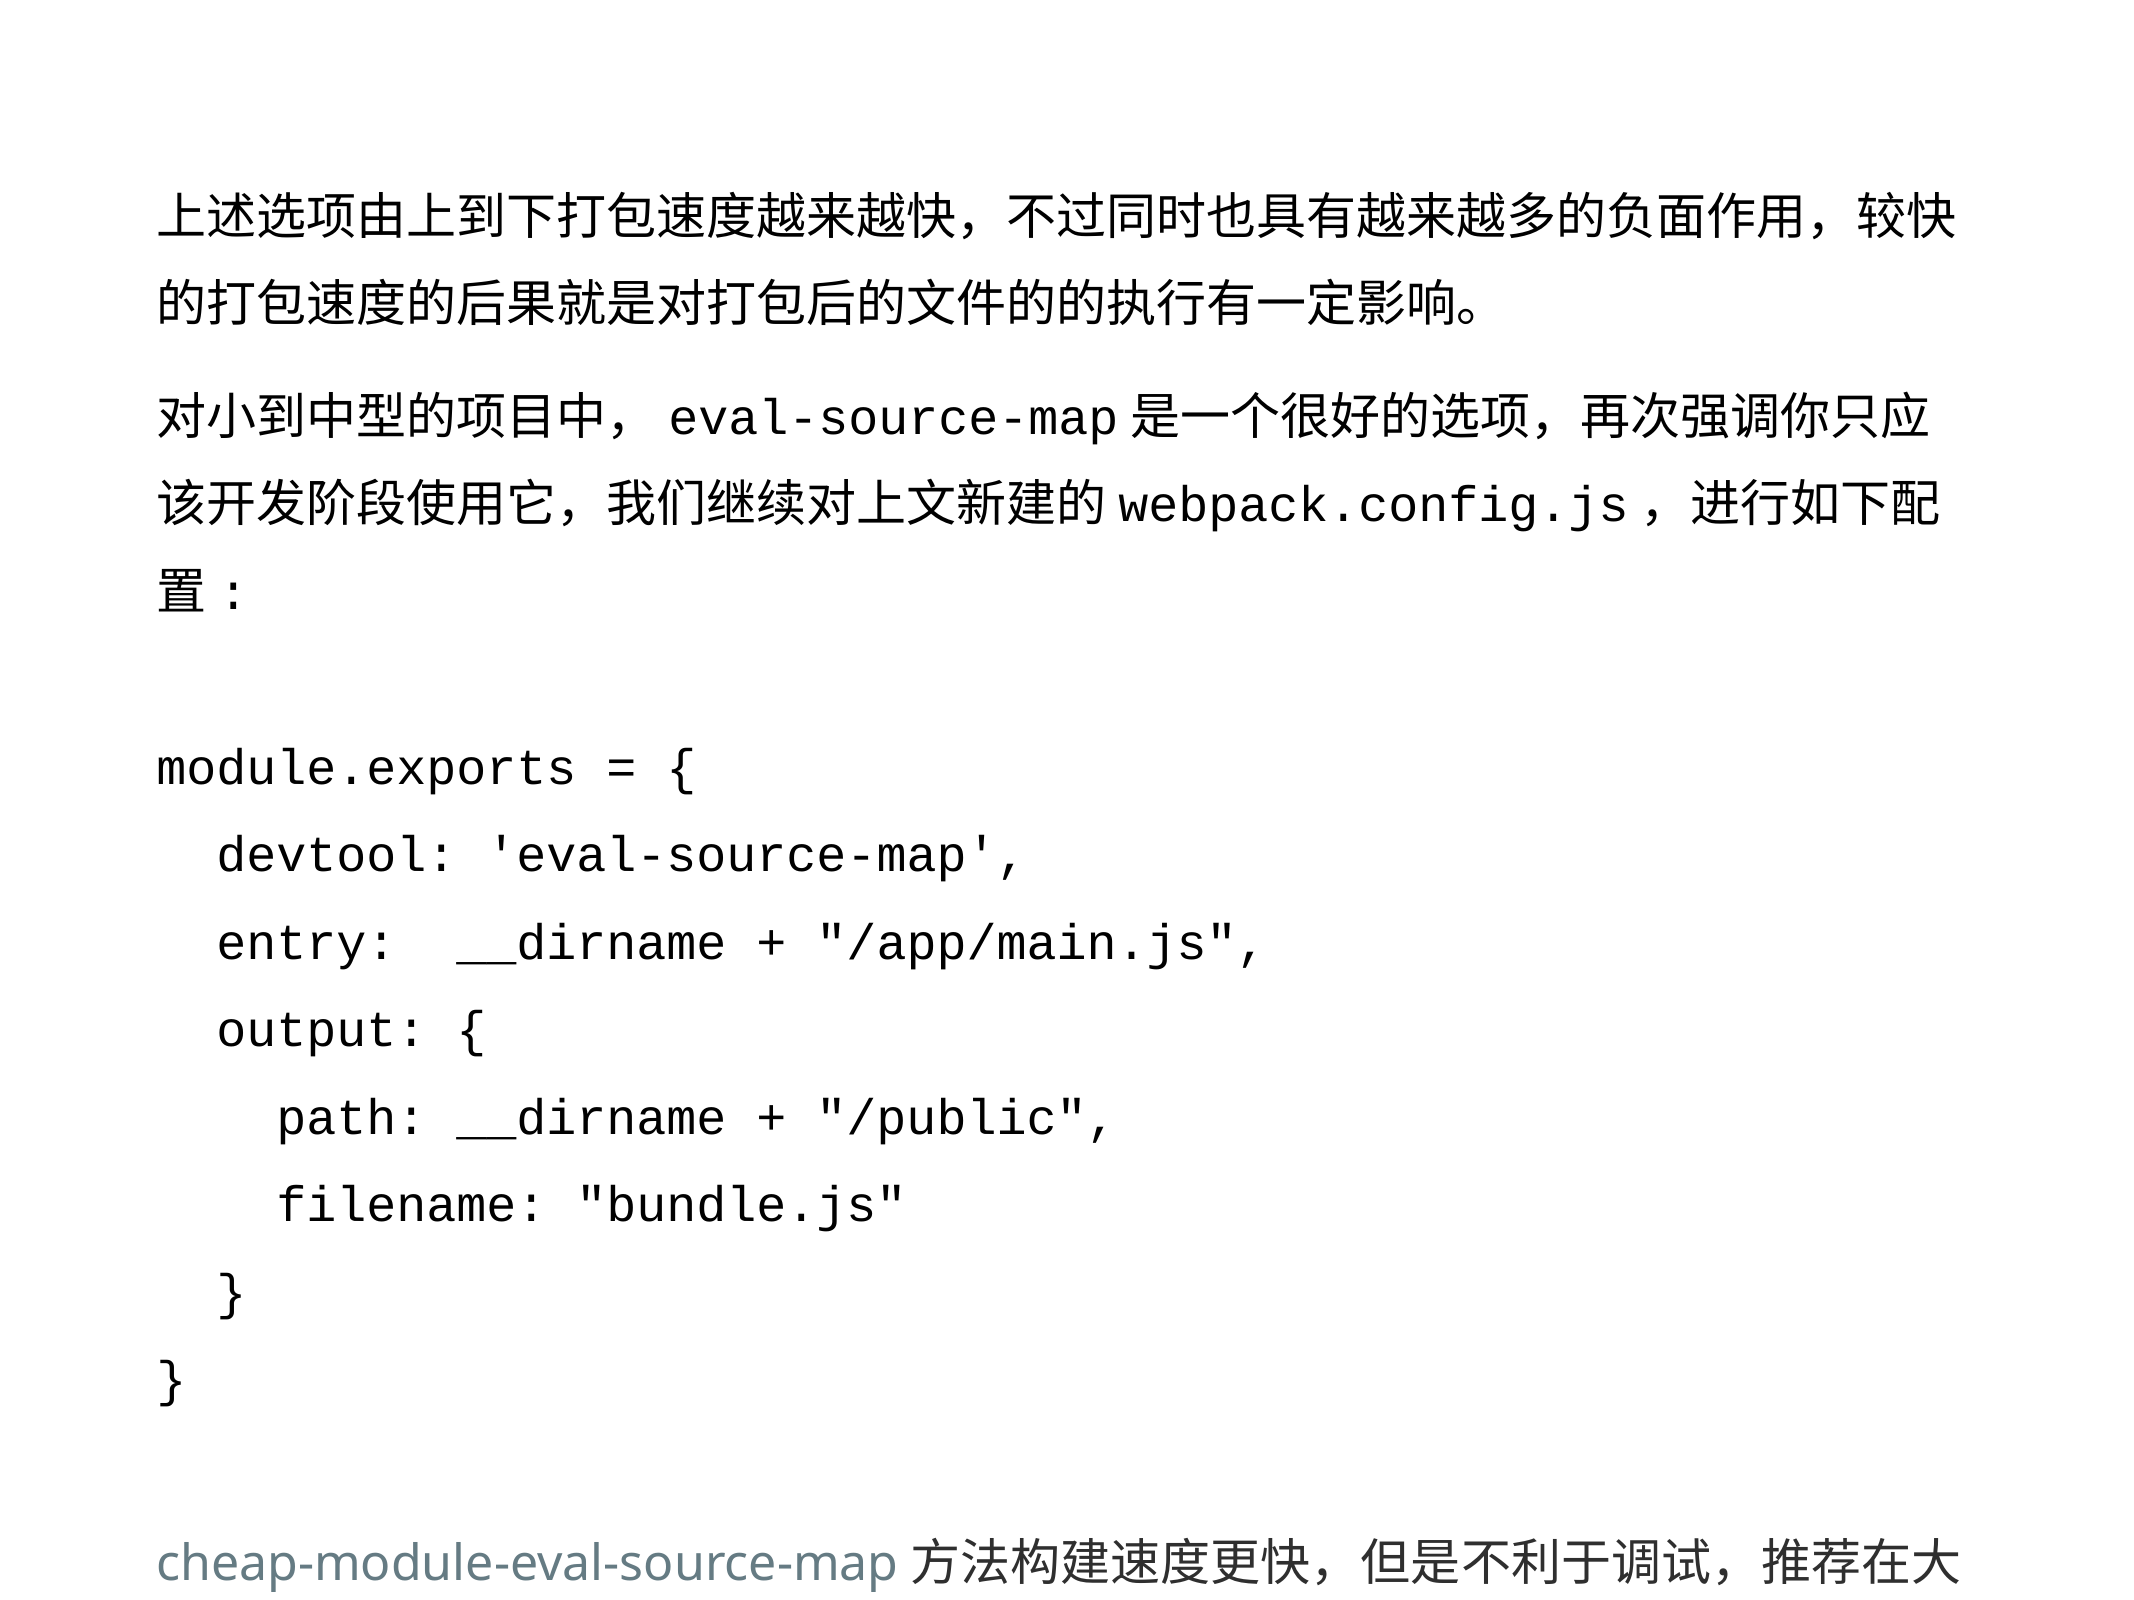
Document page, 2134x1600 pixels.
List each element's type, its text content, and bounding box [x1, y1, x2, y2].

list 上述选项由上到下打包速度越来越快，不过同时也具有越来越多的负面作用，较快的打包速度的后果就是对打包后的文件的的执行有一定影响。 对小到中型的项目中，eval-source-map是一个很好的选项，再次强调你只应该开发阶段使用它，我们继续对上文新建的webpack.config.js，进行如下配置: module.exports = { devtool: 'eval-source-map', entry: __dirname + "/app/main.js", output: { path: __dirname + "/public", filename: "bundle.js" } } cheap-module-eval-source-map方法构建速度更快，但是不利于调试，推荐在大型项目考虑时间成本时使用。 [155, 156, 1978, 1521]
